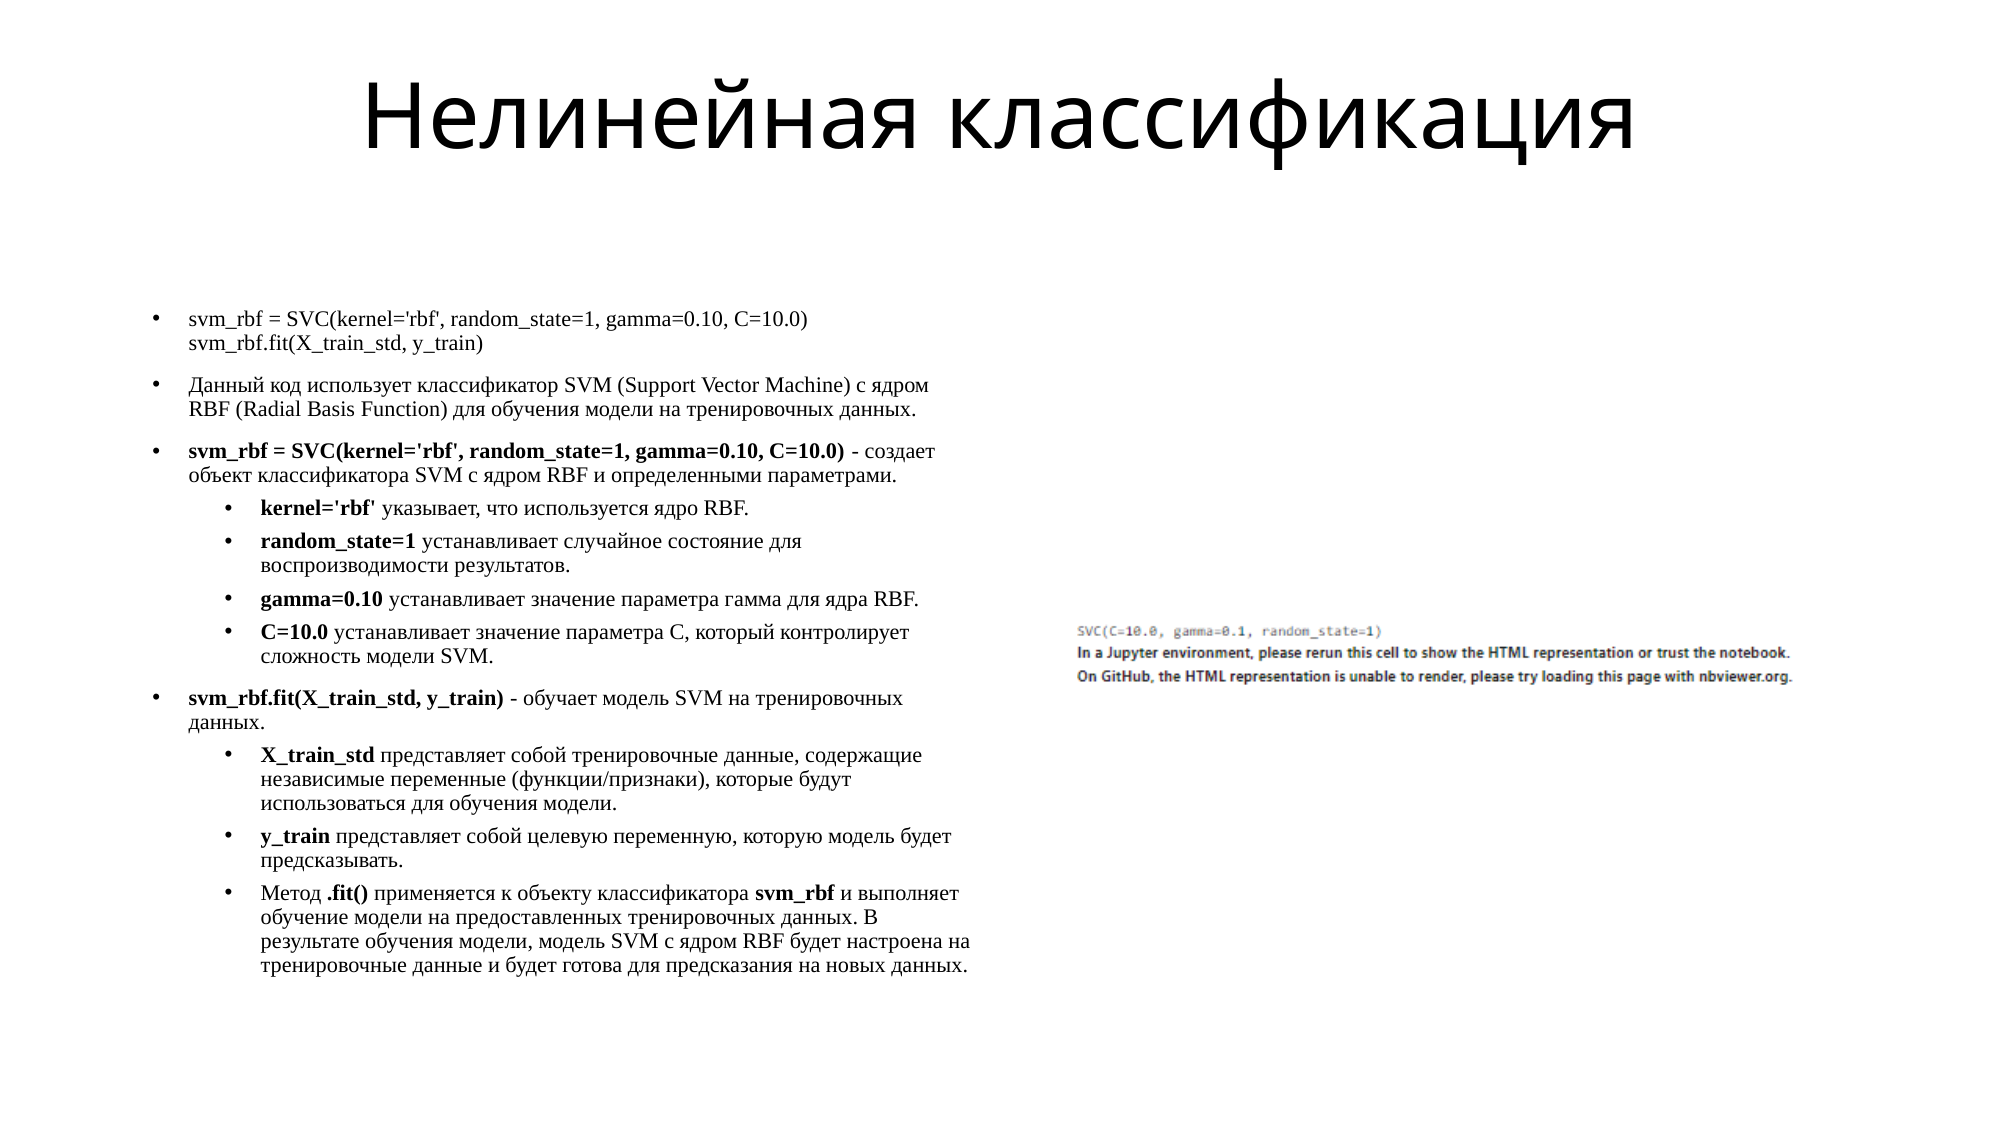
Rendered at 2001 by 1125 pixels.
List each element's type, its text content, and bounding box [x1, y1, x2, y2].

list svm_rbf = SVC(kernel='rbf', random_state=1, gamma=0.10, C=10.0) svm_rbf.fit(X_train_std, y_train) Данный код использует классификатор SVM (Support Vector Machine) с ядром RBF (Radial Basis Function) для обучения модели на тренировочных данных. svm_rbf = SVC(kernel='rbf', random_state=1, gamma=0.10, C=10.0) - создает объект классификатора SVM с ядром RBF и определенными параметрами. kernel='rbf' указывает, что используется ядро RBF. random_state=1 устанавливает случайное состояние для воспроизводимости результатов. gamma=0.10 устанавливает значение параметра гамма для ядра RBF. C=10.0 устанавливает значение параметра C, который контролирует сложность модели SVM. svm_rbf.fit(X_train_std, y_train) - обучает модель SVM на тренировочных данных. X_train_std представляет собой тренировочные данные, содержащие независимые переменные (функции/признаки), которые будут использоваться для обучения модели. y_train представляет собой целевую переменную, которую модель будет предсказывать. Метод .fit() применяется к объекту классификатора svm_rbf и выполняет обучение модели на предоставленных тренировочных данных. В результате обучения модели, модель SVM с ядром RBF будет настроена на тренировочные данные и будет готова для предсказания на новых данных. [137, 299, 988, 1014]
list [1076, 617, 1799, 696]
title Нелинейная классификация [137, 59, 1863, 278]
